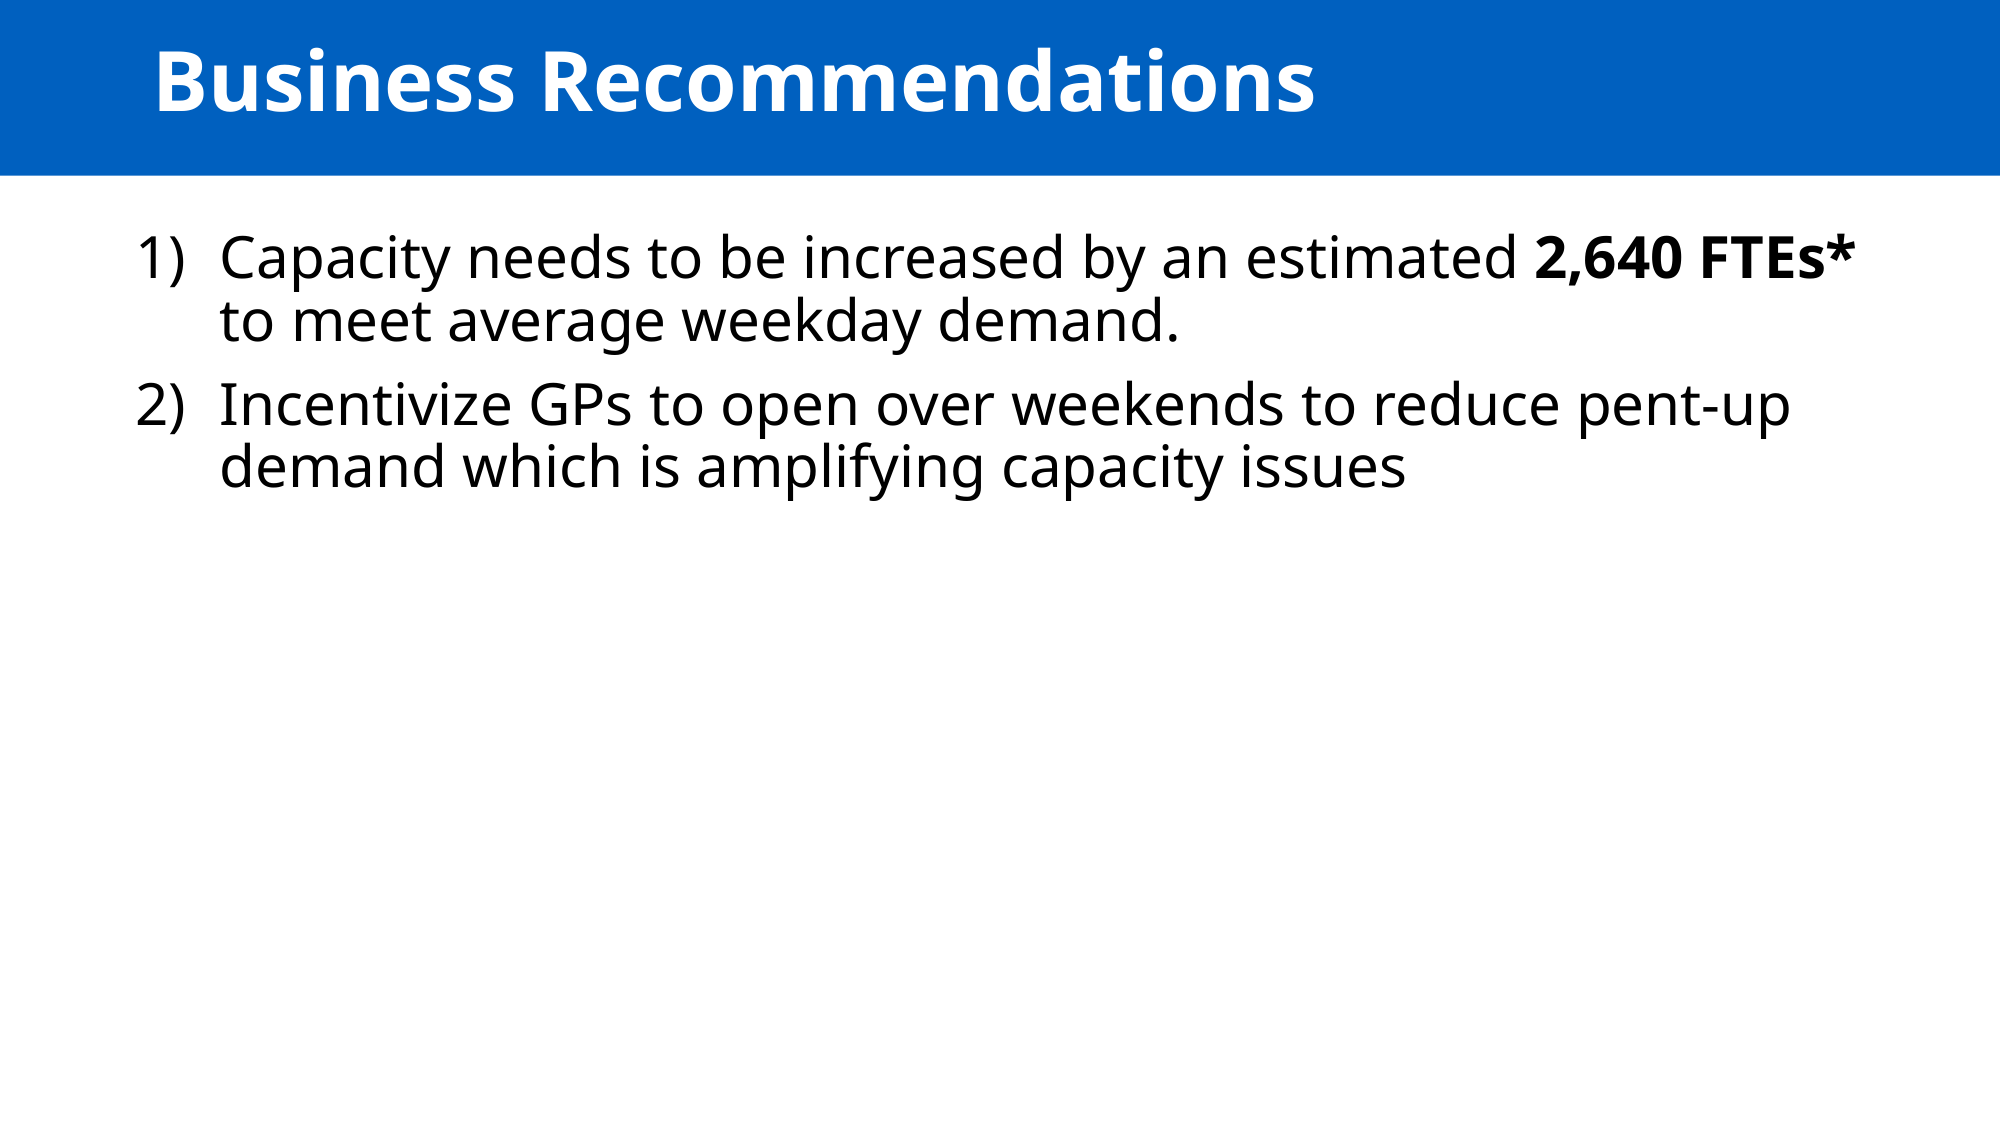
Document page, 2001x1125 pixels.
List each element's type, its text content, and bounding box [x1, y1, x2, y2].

list Capacity needs to be increased by an estimated 2,640 FTEs* to meet average weekday demand. Incentivize GPs to open over weekends to reduce pent-up demand which is amplifying capacity issues [120, 220, 1933, 935]
title Business Recommendations [137, 3, 1756, 221]
